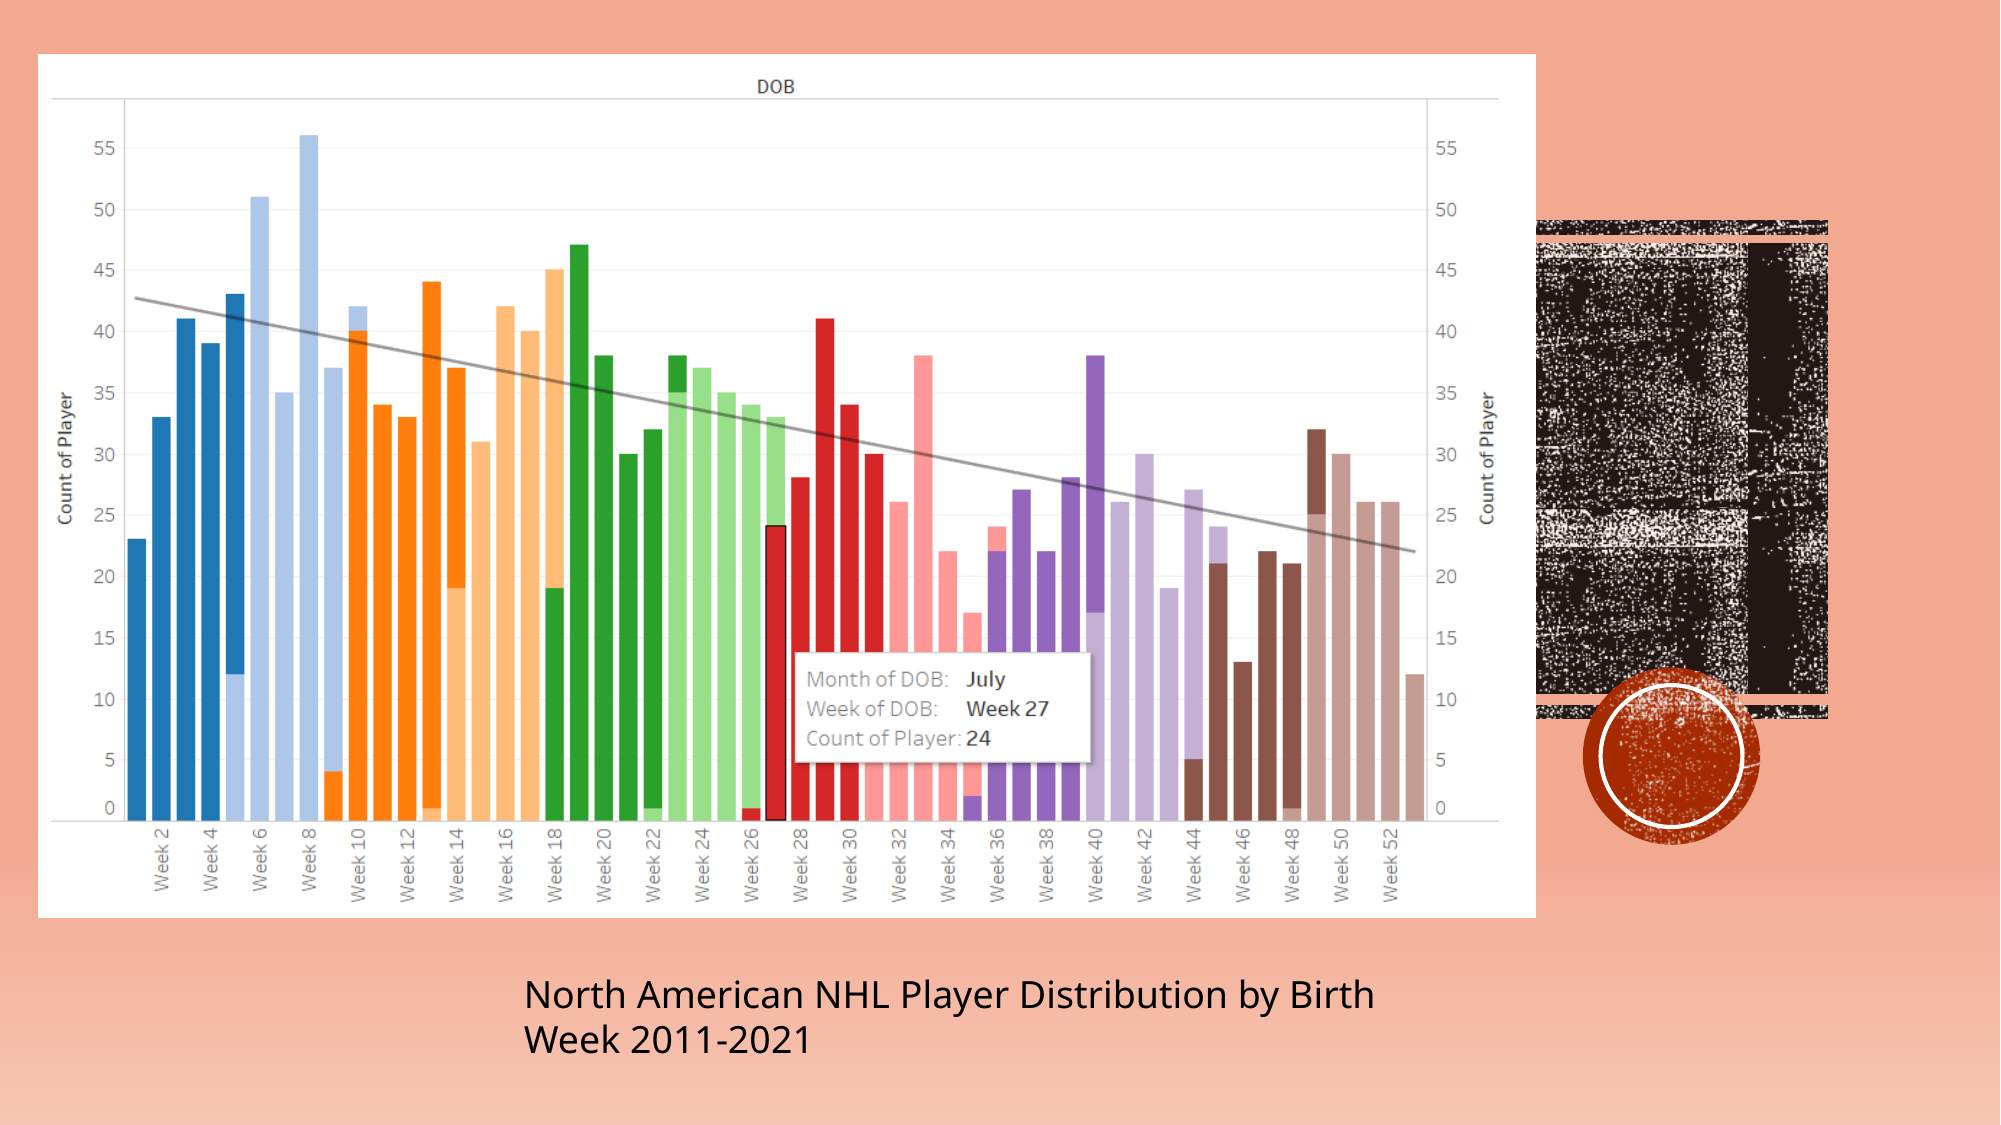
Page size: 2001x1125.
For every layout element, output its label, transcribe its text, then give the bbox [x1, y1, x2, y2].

text_box North American NHL Player Distribution by Birth Week 2011-2021 [508, 963, 1486, 1069]
picture [38, 54, 1536, 918]
